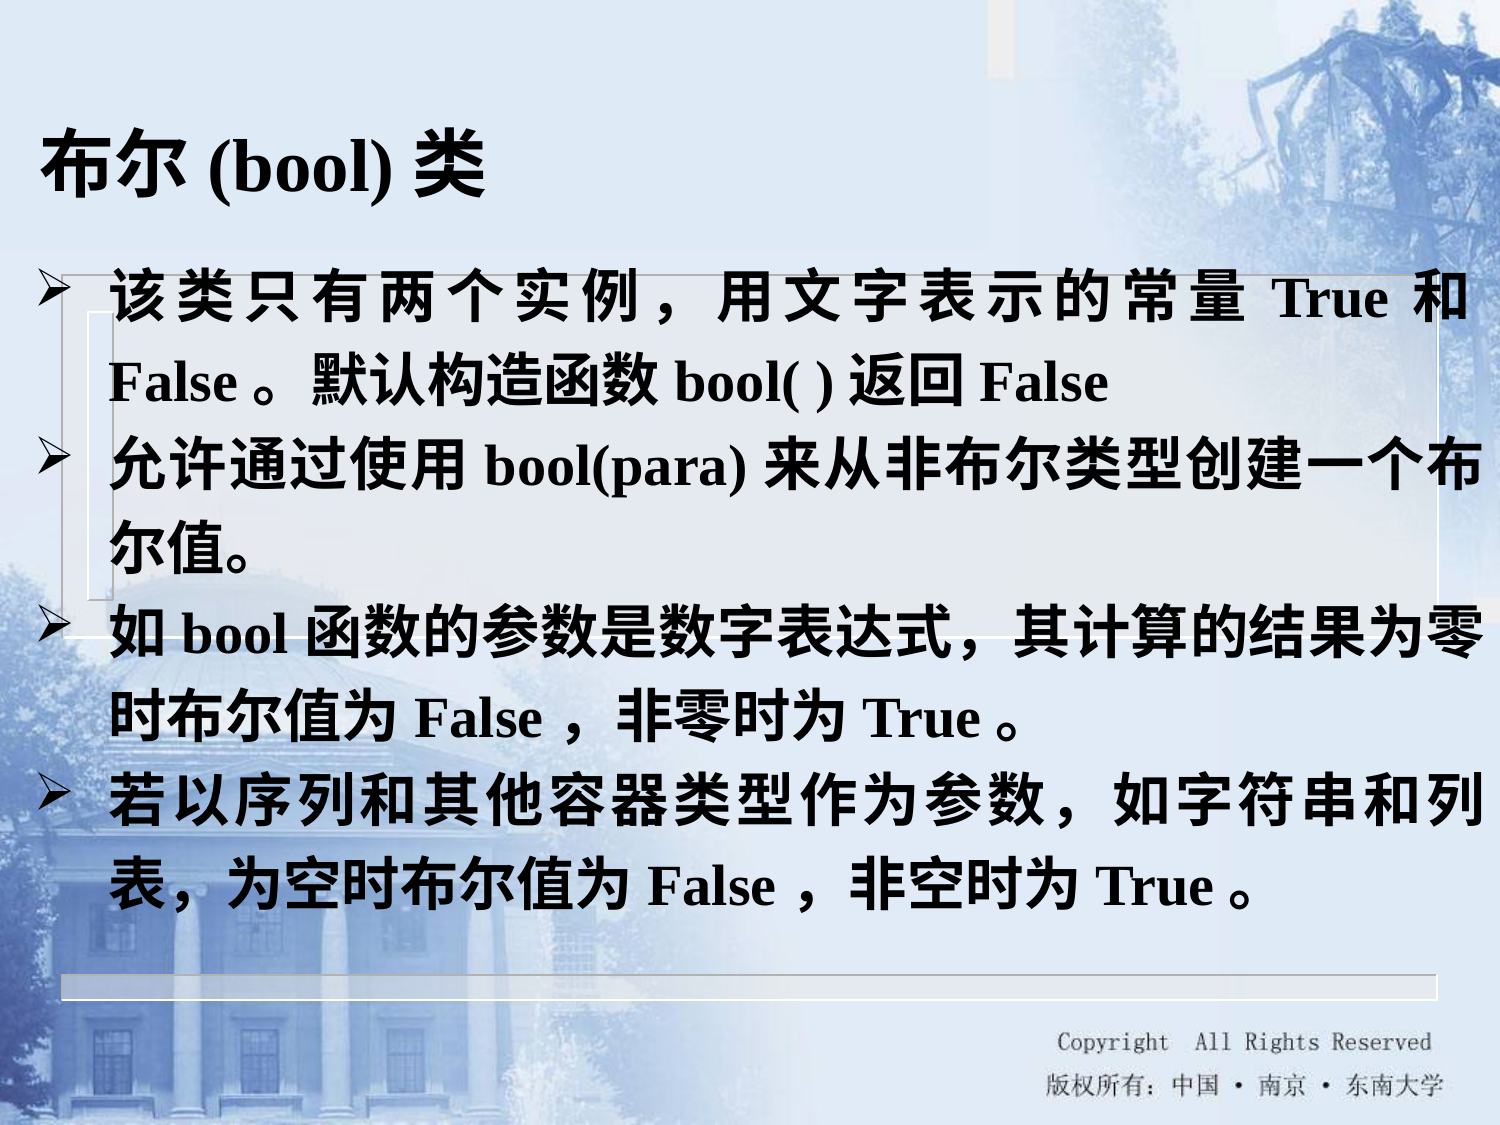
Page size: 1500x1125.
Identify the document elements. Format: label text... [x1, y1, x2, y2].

text_box 布尔(bool)类 [24, 91, 503, 215]
text_box 该类只有两个实例，用文字表示的常量True和False。默认构造函数bool( )返回False 允许通过使用bool(para)来从非布尔类型创建一个布尔值。 如bool函数的参数是数字表达式，其计算的结果为零时布尔值为False，非零时为True。 若以序列和其他容器类型作为参数，如字符串和列表，为空时布尔值为False，非空时为True。 [19, 237, 1500, 925]
picture [0, 0, 1500, 1125]
